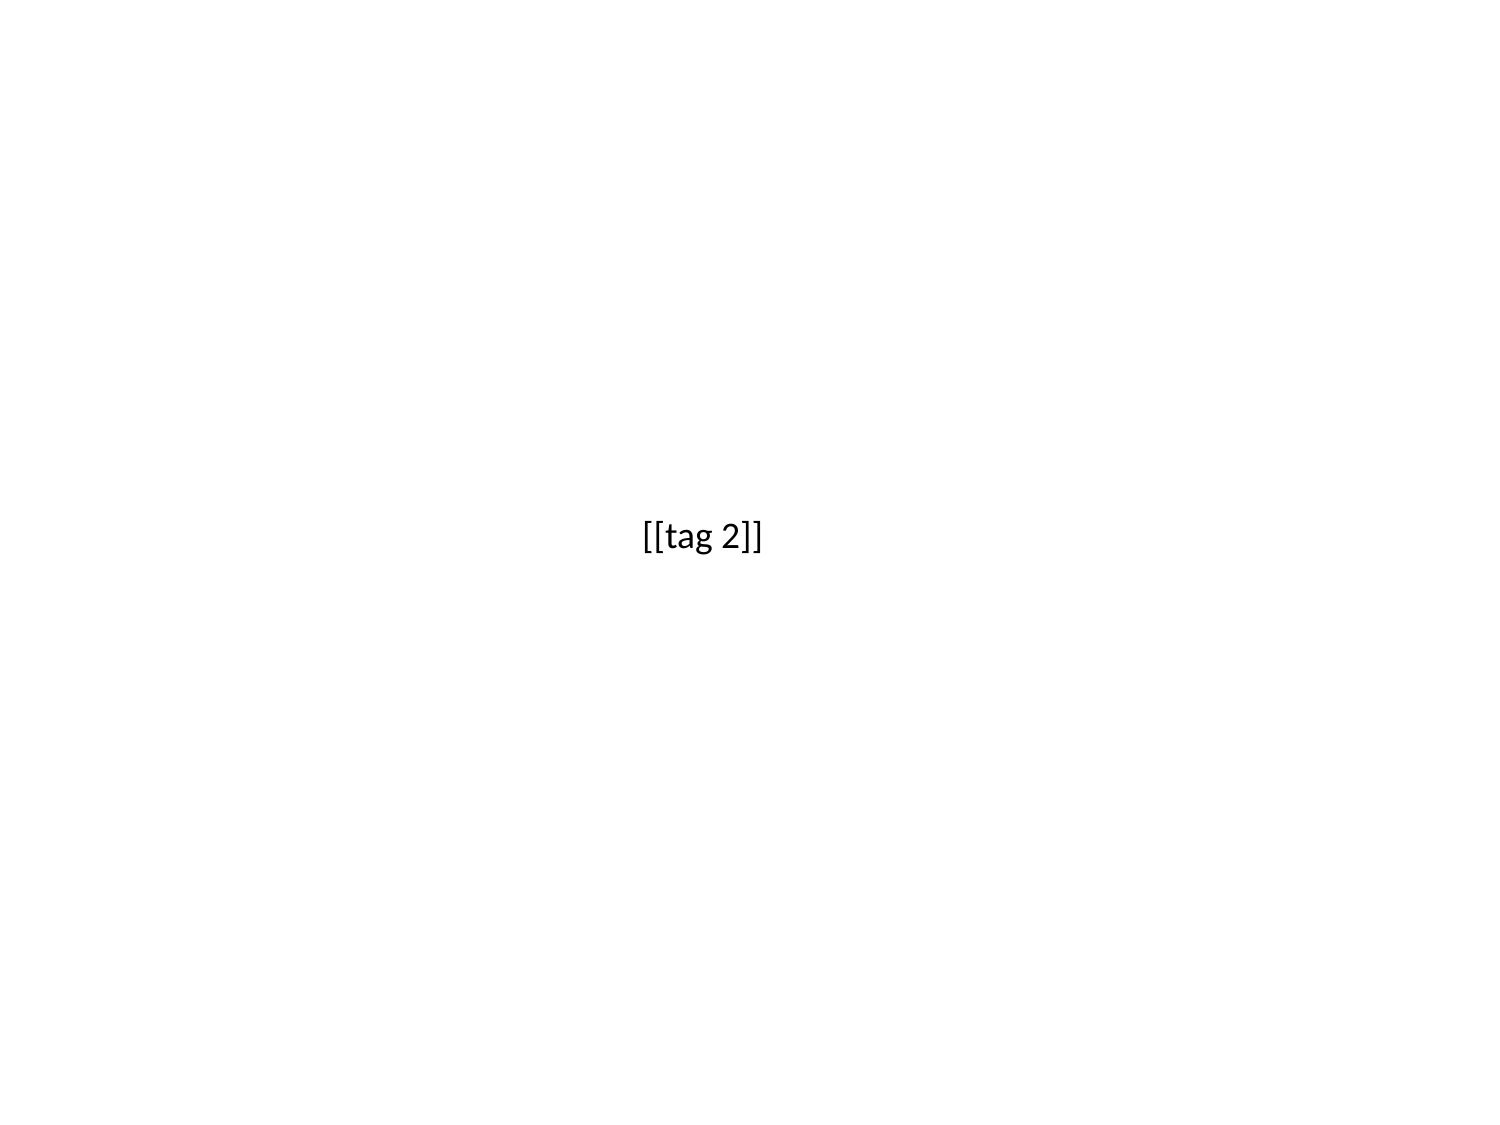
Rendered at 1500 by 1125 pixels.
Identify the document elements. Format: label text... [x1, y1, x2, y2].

text_box [[tag 2]] [561, 503, 845, 564]
